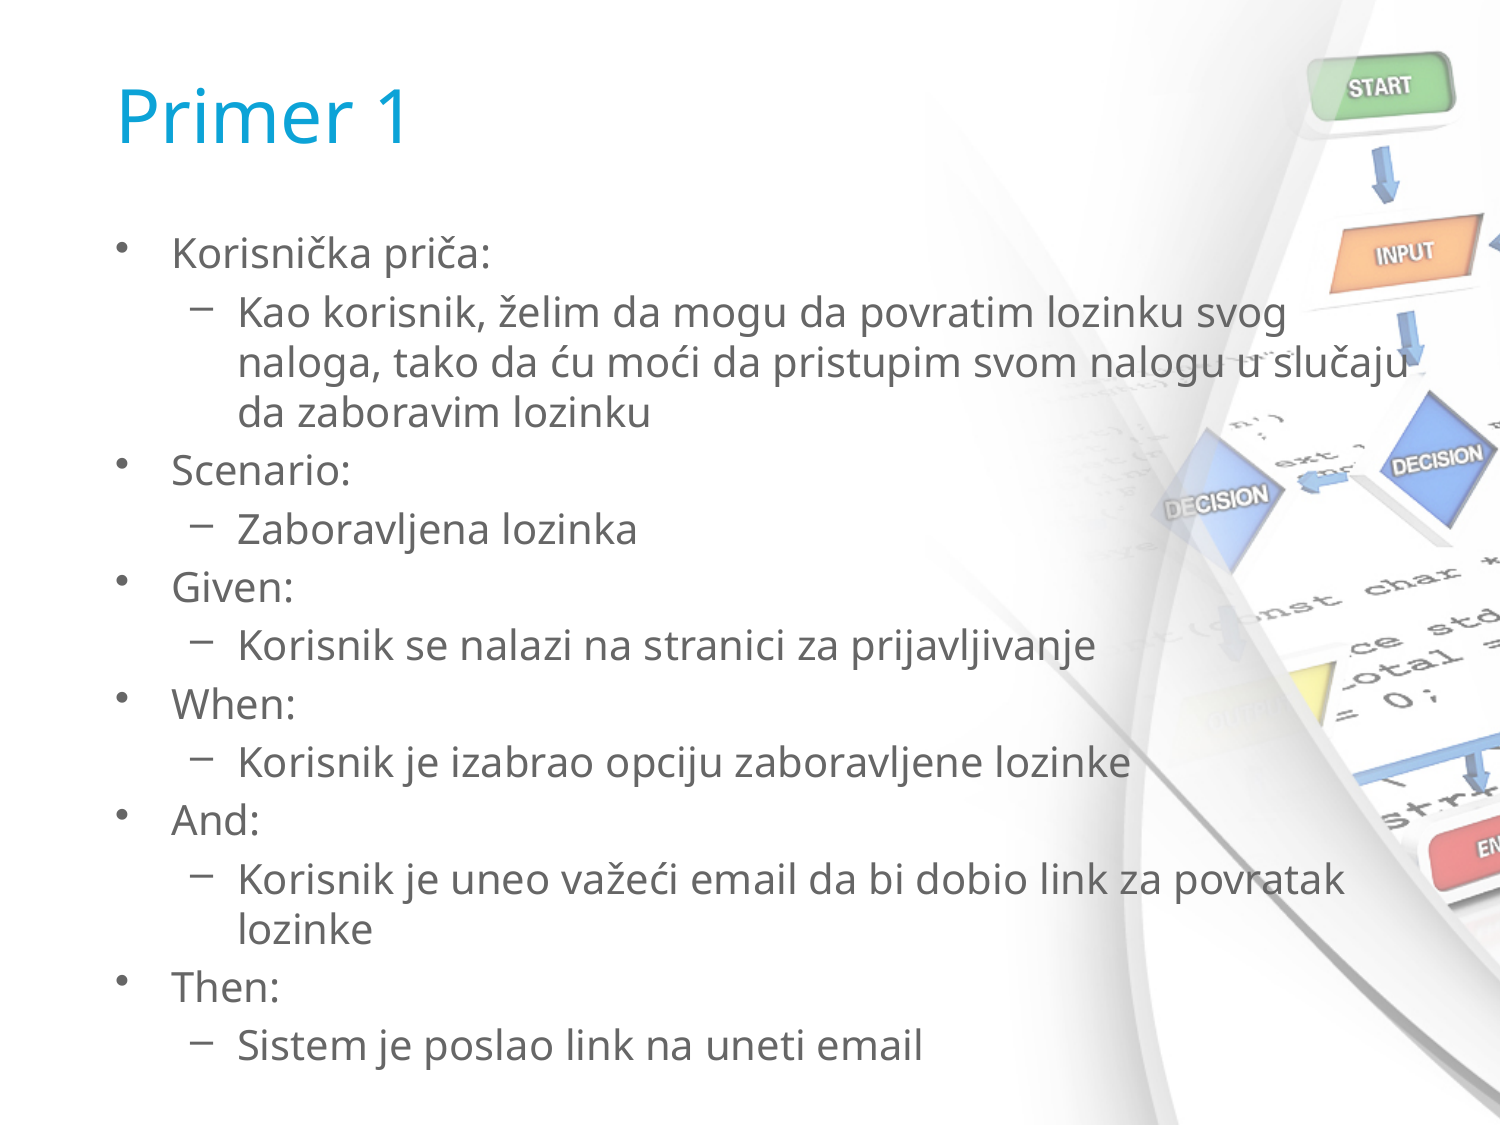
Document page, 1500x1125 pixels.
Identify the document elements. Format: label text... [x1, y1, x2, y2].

title Primer 1 [100, 42, 1436, 186]
picture [0, 0, 1500, 1125]
list Korisnička priča: Kao korisnik, želim da mogu da povratim lozinku svog naloga, tako da ću moći da pristupim svom nalogu u slučaju da zaboravim lozinku Scenario: Zaboravljena lozinka Given: Korisnik se nalazi na stranici za prijavljivanje When: Korisnik je izabrao opciju zaboravljene lozinke And: Korisnik je uneo važeći email da bi dobio link za povratak lozinke Then: Sistem je poslao link na uneti email [100, 219, 1436, 1071]
